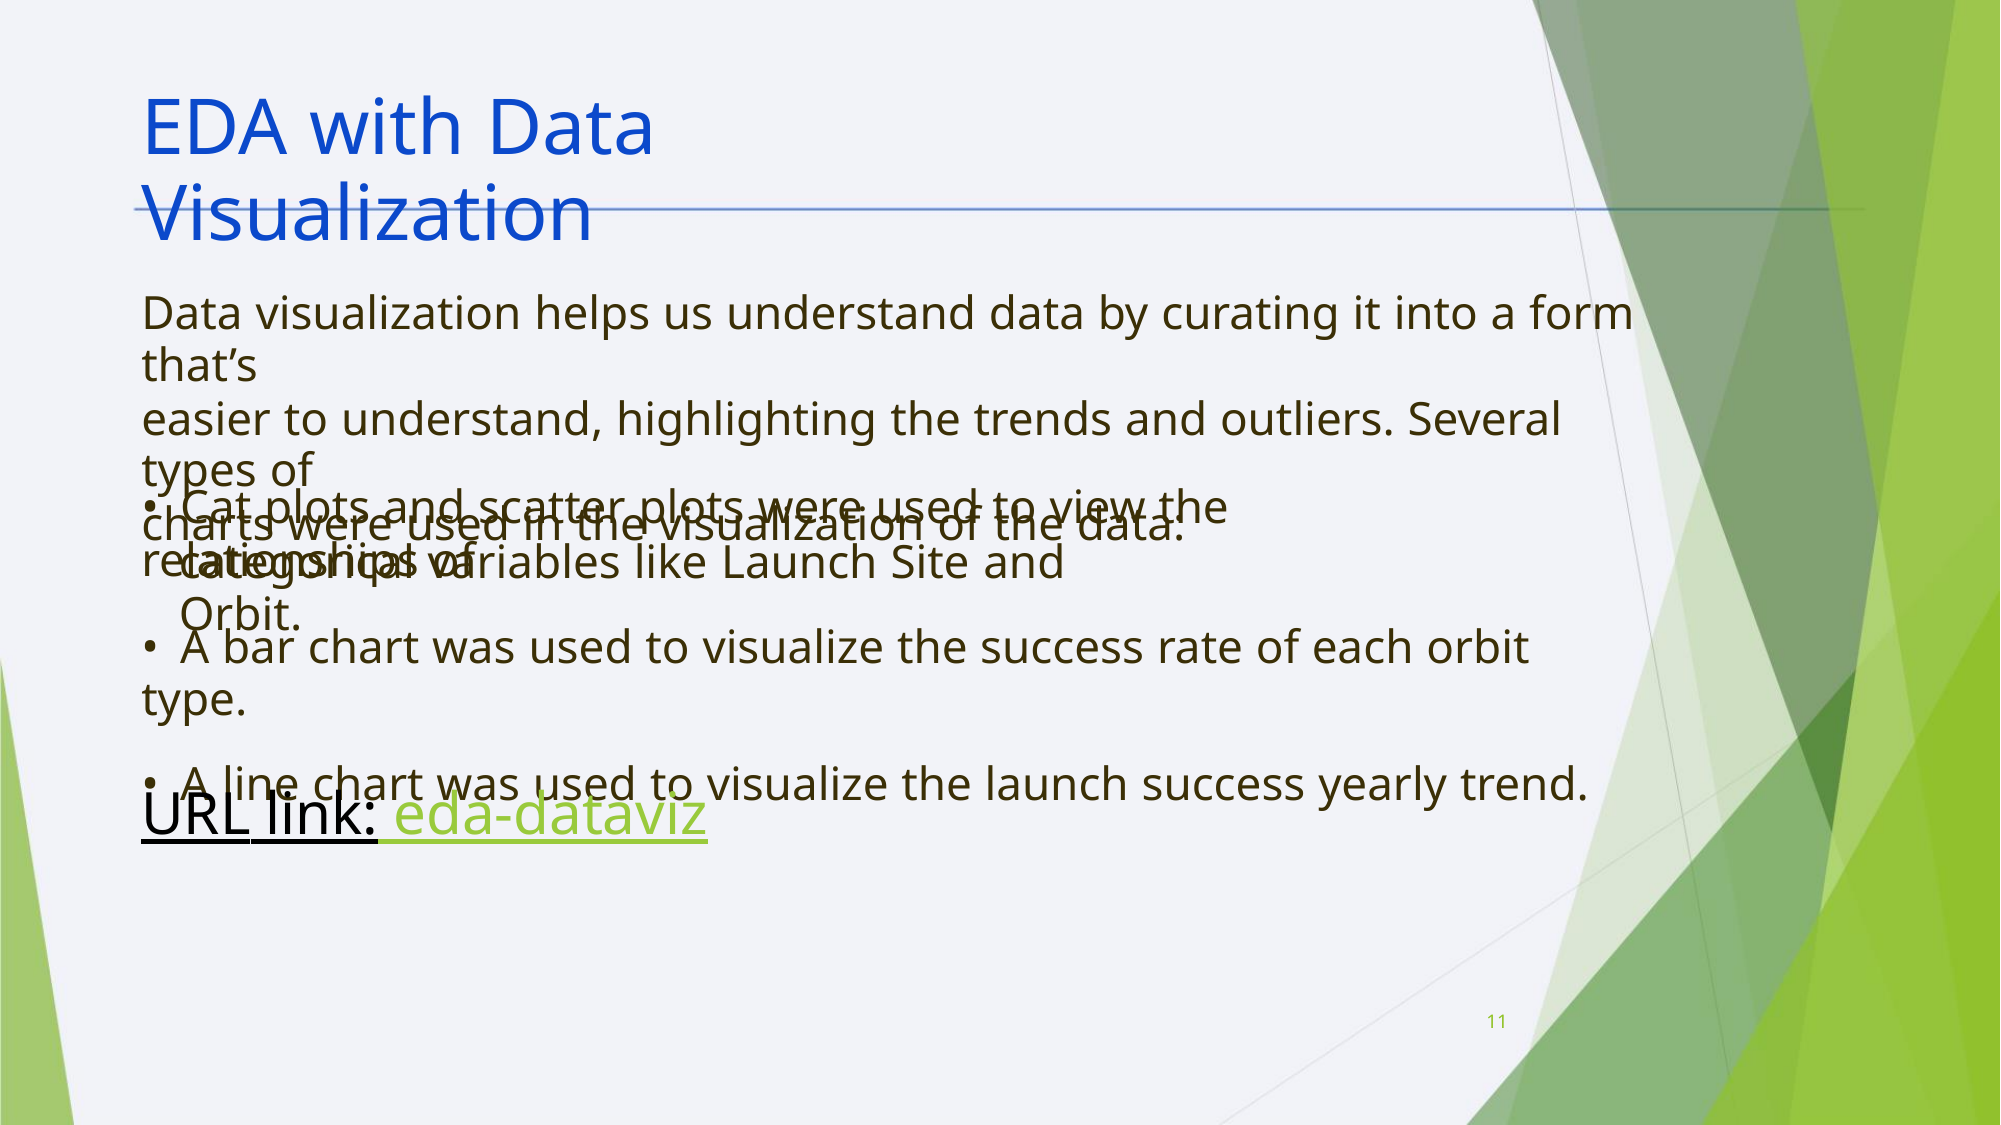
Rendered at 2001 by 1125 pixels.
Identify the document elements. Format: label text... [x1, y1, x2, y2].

text_box categorical variables like Launch Site and Orbit. [178, 536, 1173, 620]
text_box URL link: eda-dataviz [141, 788, 723, 857]
text_box • Cat plots and scatter plots were used to view the relationships of [141, 481, 1510, 586]
text_box Data visualization helps us understand data by curating it into a form that’s easier to understand, highlighting the trends and outliers. Several types of charts were used in the visualization of the data: [141, 287, 1676, 550]
text_box [0, 0, 2000, 1125]
text_box • A bar chart was used to visualize the success rate of each orbit type. • A line chart was used to visualize the launch success yearly trend. [141, 620, 1597, 811]
text_box EDA with Data Visualization [141, 83, 1121, 256]
text_box 11 [1486, 1010, 1532, 1033]
